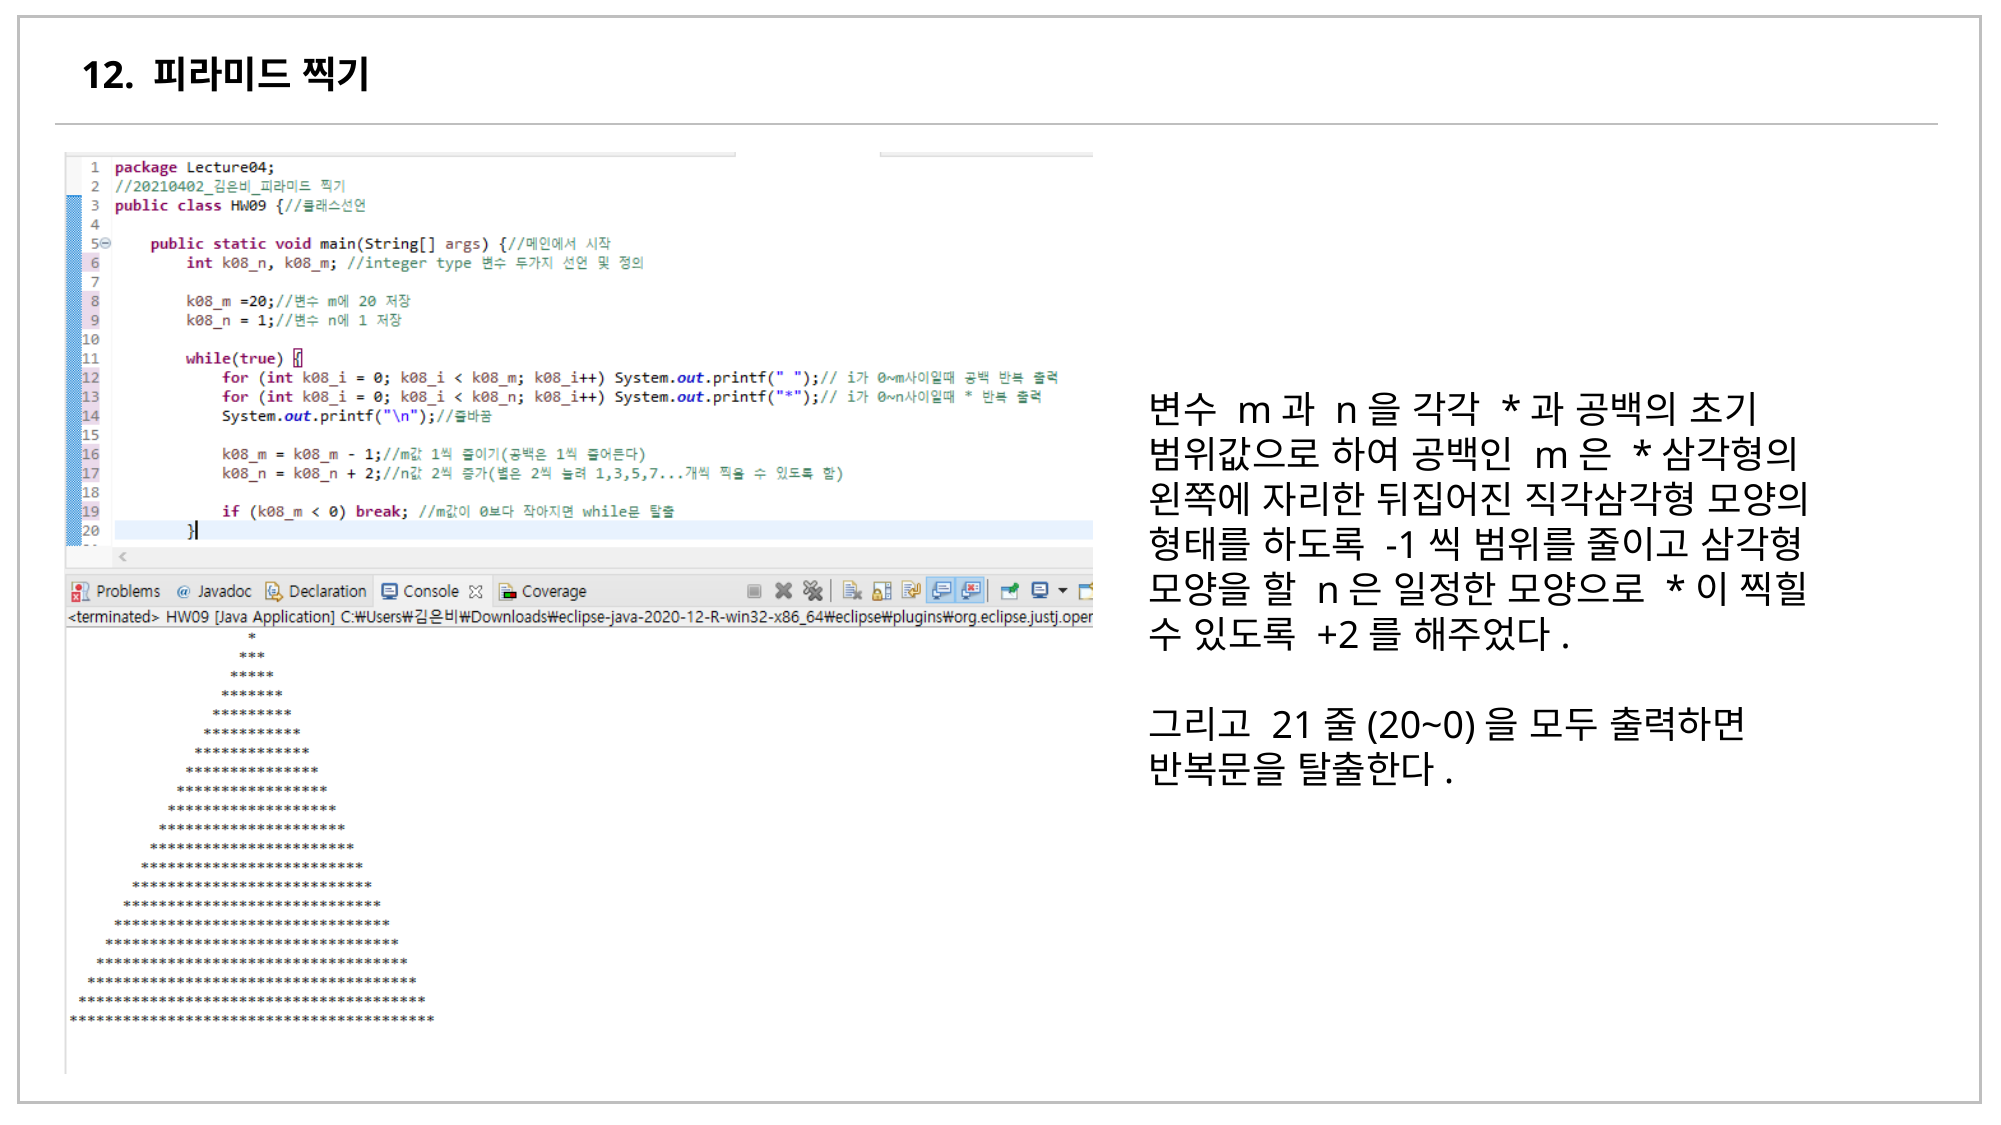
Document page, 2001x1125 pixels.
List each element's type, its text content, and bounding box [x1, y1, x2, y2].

picture [64, 152, 1093, 1075]
text_box 변수 m과 n을 각각 *과 공백의 초기 범위값으로 하여 공백인 m은 *삼각형의 왼쪽에 자리한 뒤집어진 직각삼각형 모양의 형태를 하도록 -1씩 범위를 줄이고 삼각형 모양을 할 n은 일정한 모양으로 *이 찍힐 수 있도록 +2를 해주었다. 그리고 21줄(20~0)을 모두 출력하면 반복문을 탈출한다. [1133, 378, 1837, 799]
text_box 12. 피라미드 찍기 [66, 43, 387, 104]
